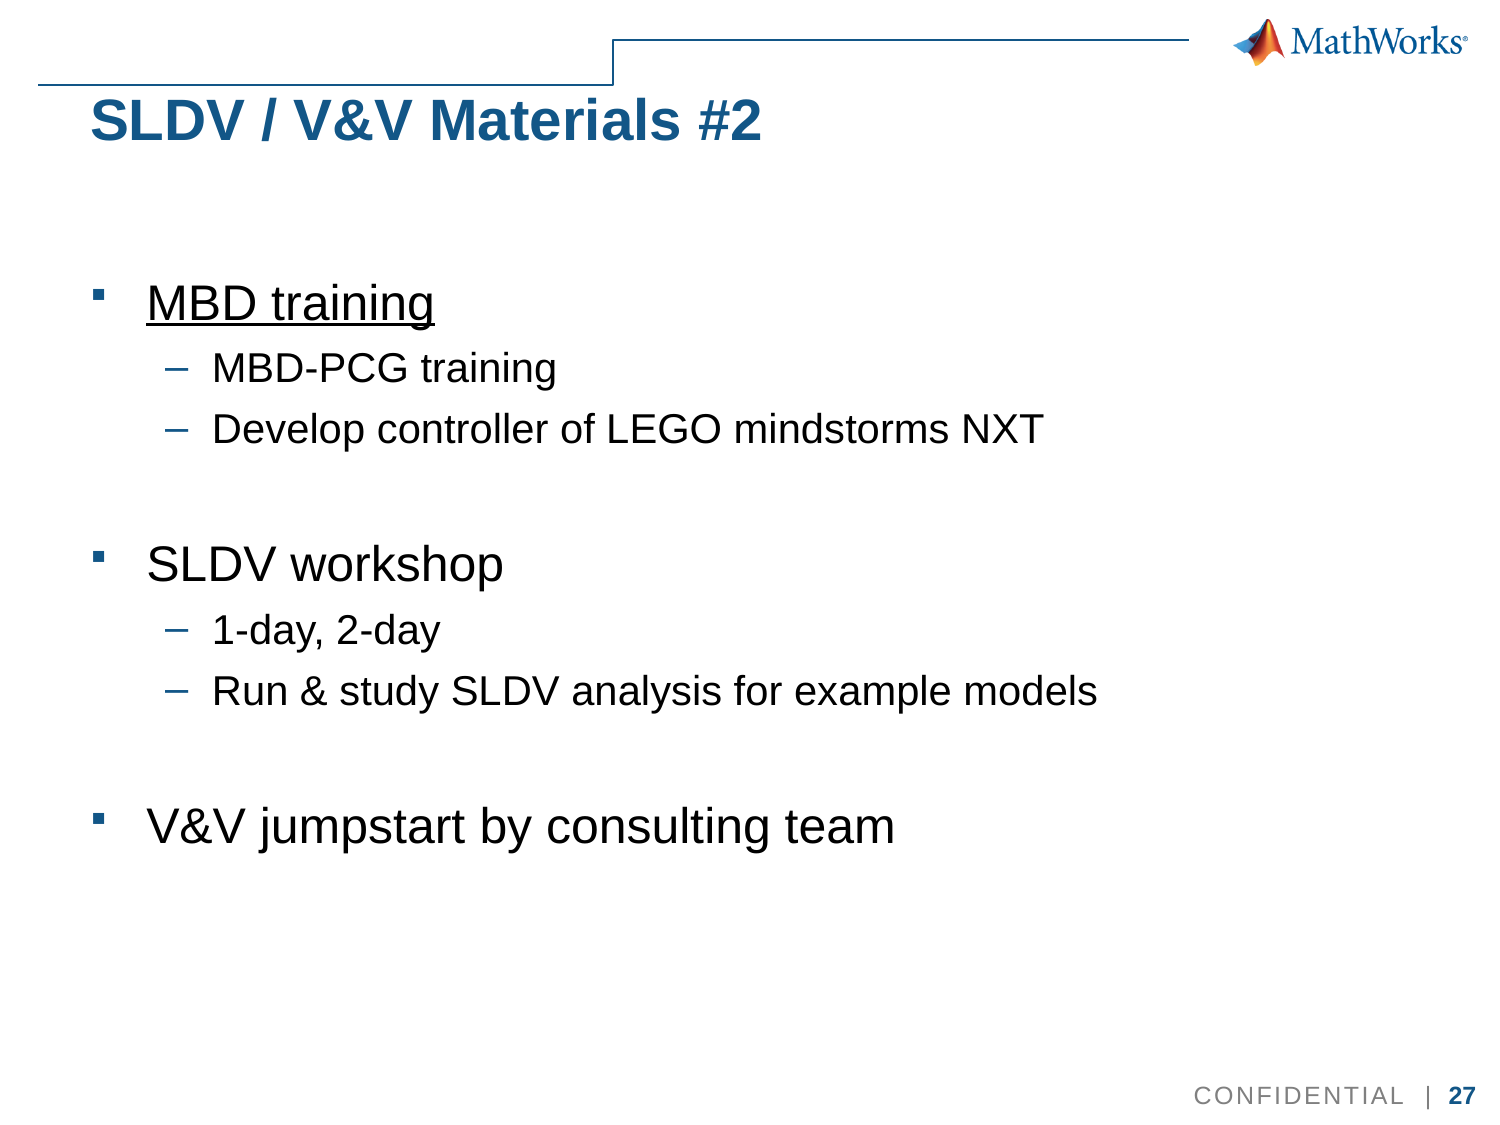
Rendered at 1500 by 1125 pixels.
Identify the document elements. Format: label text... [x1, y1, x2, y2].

list MBD training MBD-PCG training Develop controller of LEGO mindstorms NXT SLDV workshop 1-day, 2-day Run & study SLDV analysis for example models V&V jumpstart by consulting team [75, 262, 1400, 1025]
title SLDV / V&V Materials #2 [75, 75, 1400, 238]
picture [1226, 7, 1483, 78]
